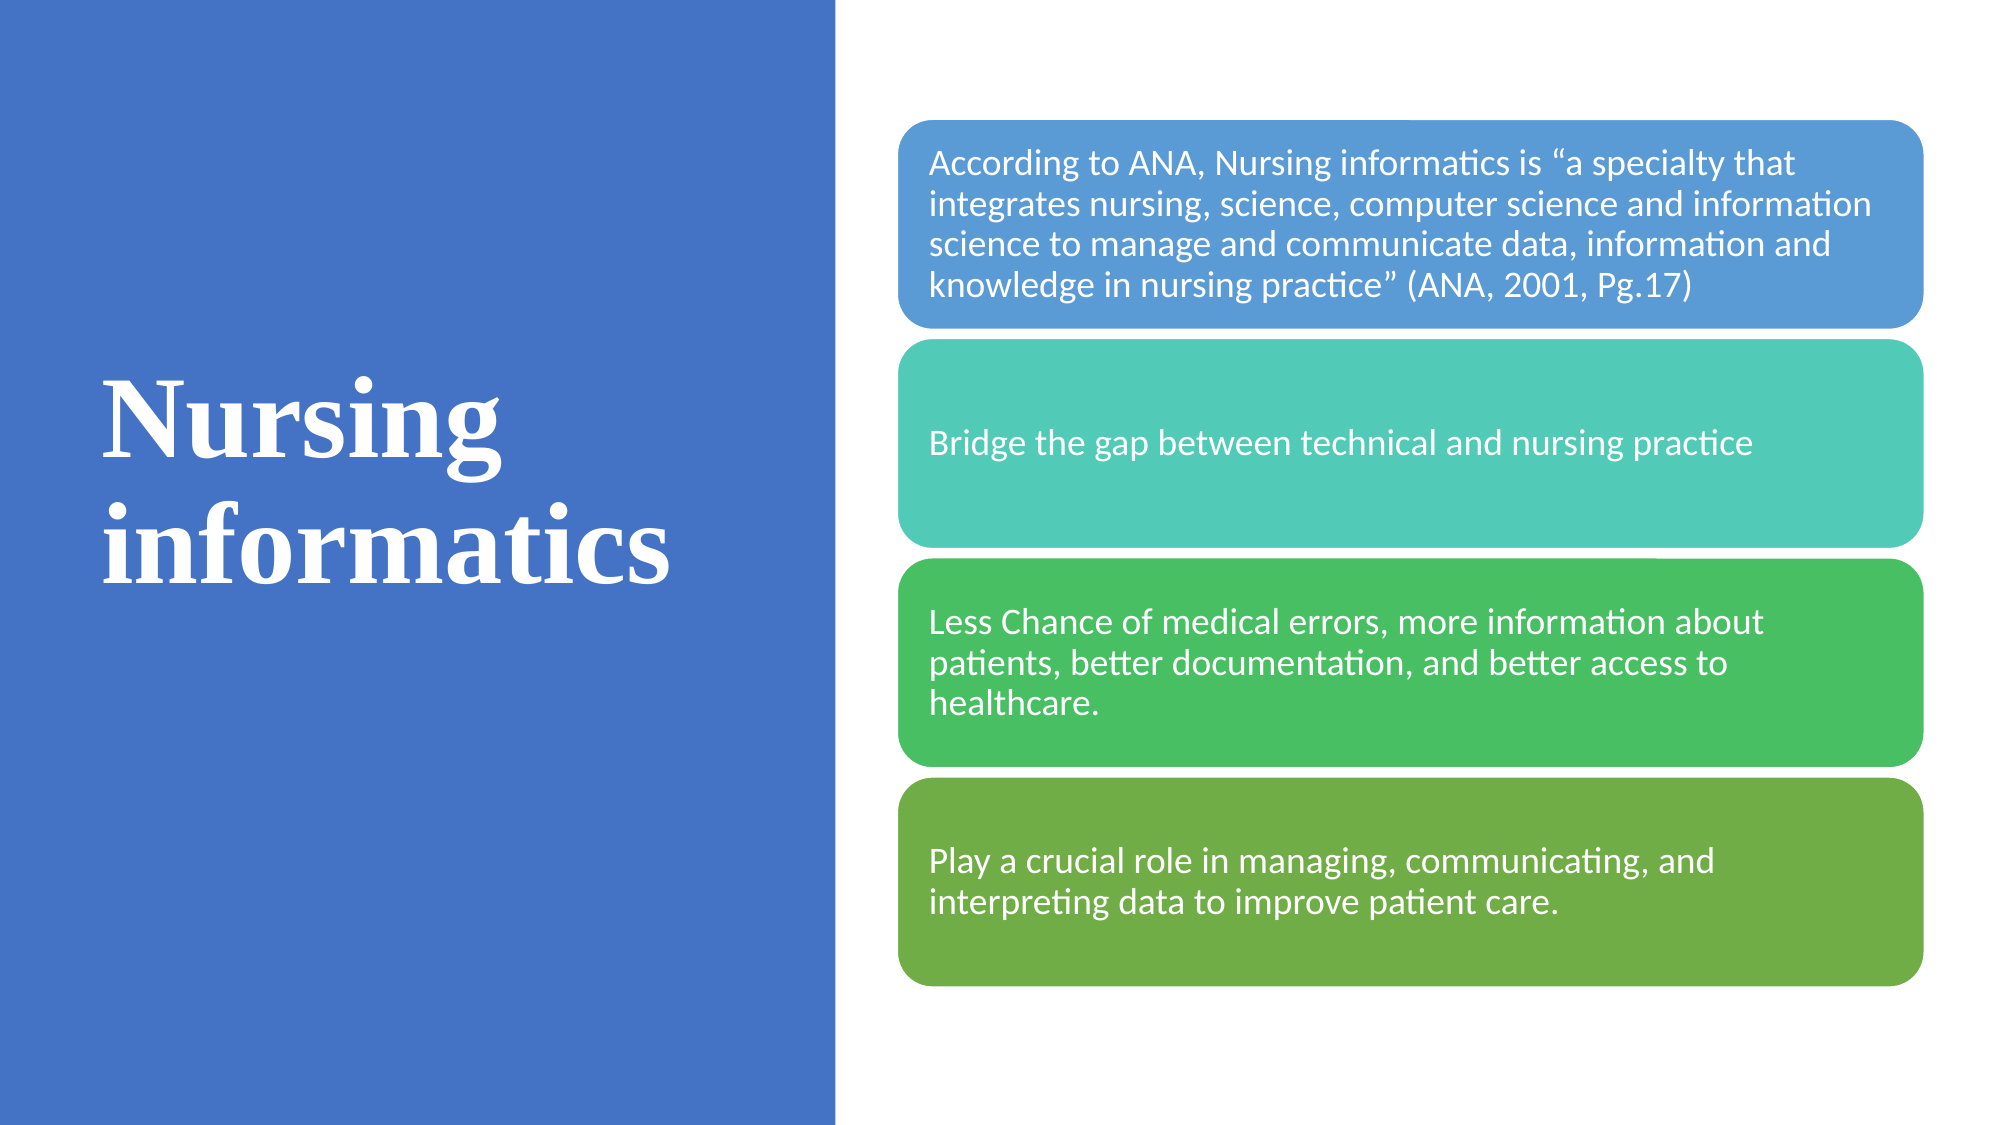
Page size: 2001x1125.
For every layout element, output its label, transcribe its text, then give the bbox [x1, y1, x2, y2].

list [897, 101, 1925, 1005]
text_box [0, 0, 836, 1125]
title Nursing informatics [86, 101, 711, 1005]
